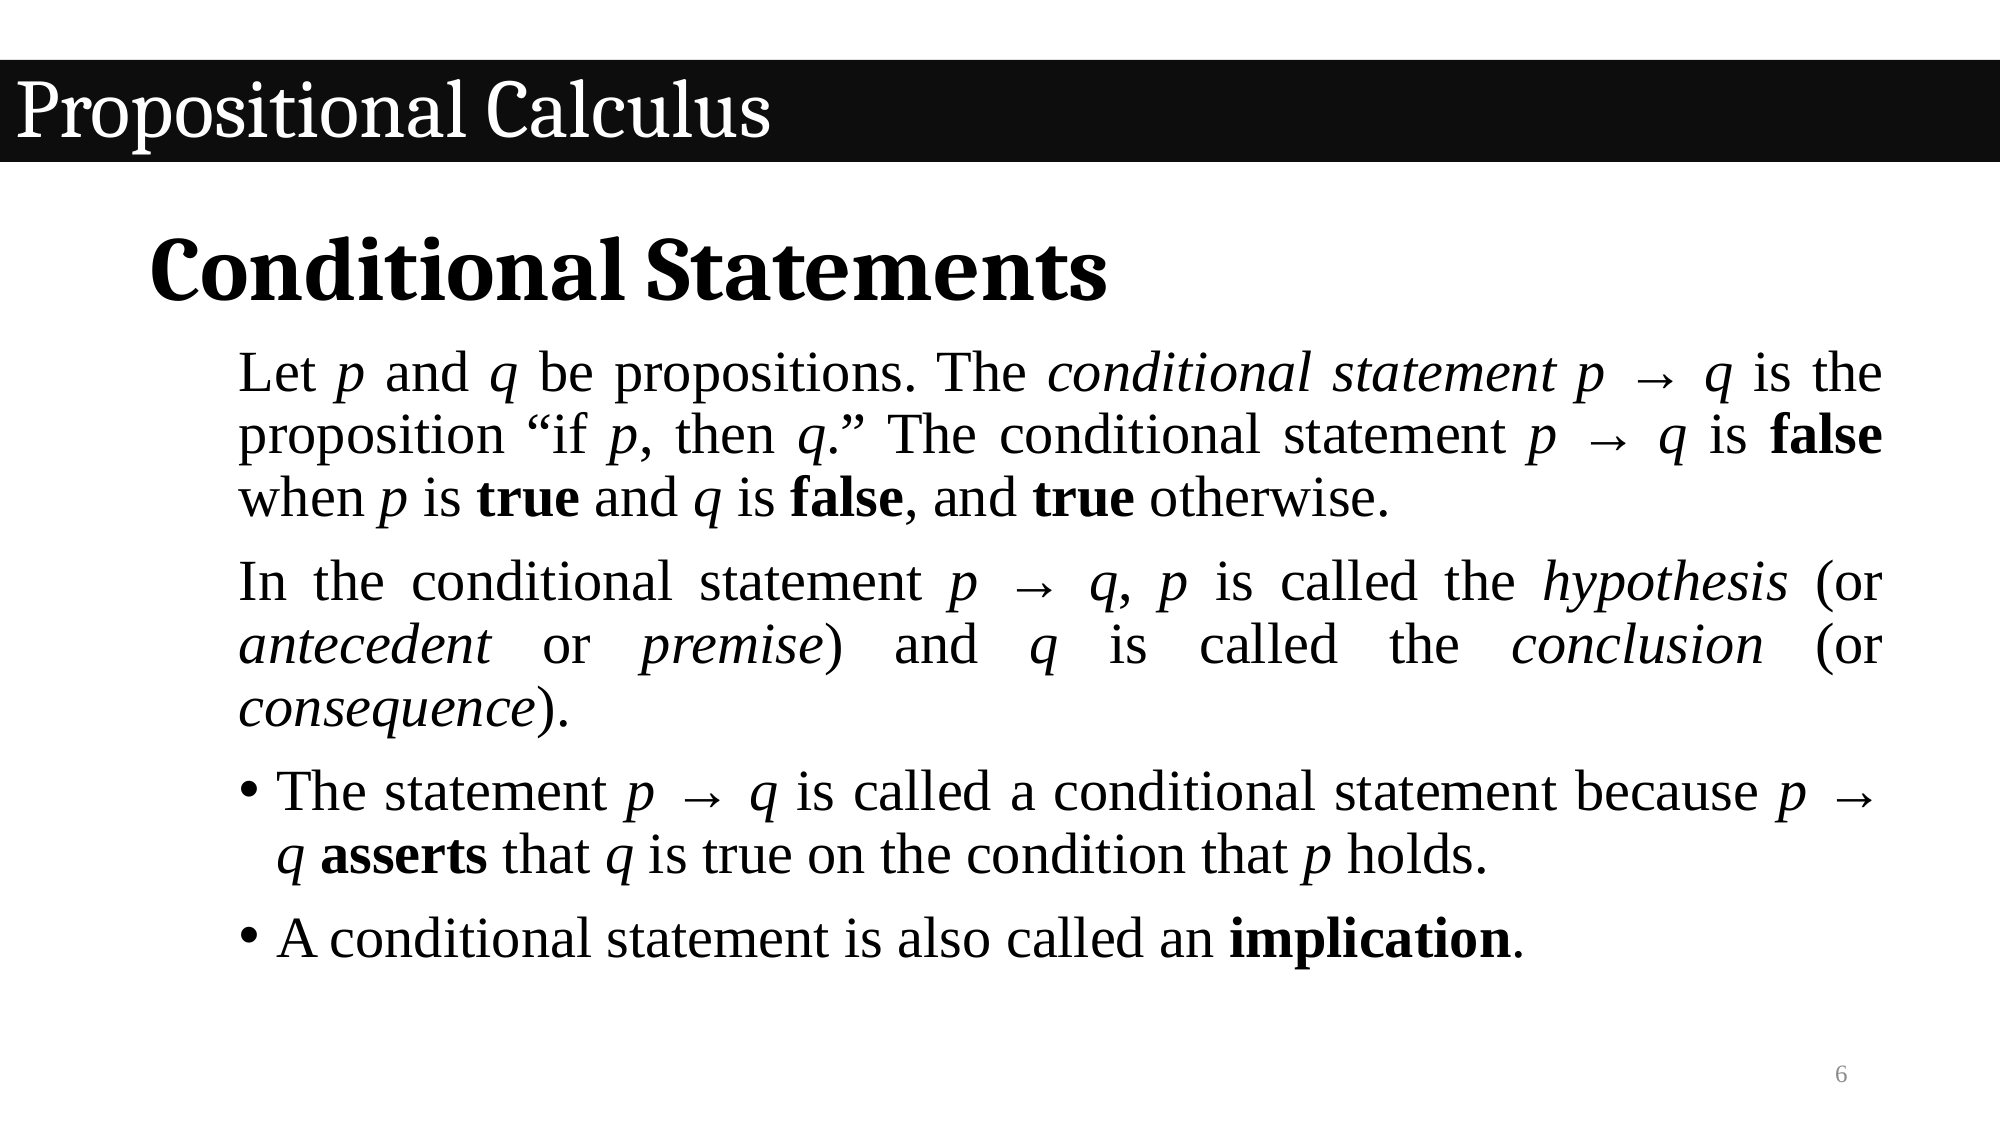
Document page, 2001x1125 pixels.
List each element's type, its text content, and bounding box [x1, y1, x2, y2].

slide_number 6 [1412, 1042, 1863, 1103]
list Let p and q be propositions. The conditional statement p → q is the proposition “if p, then q.” The conditional statement p → q is false when p is true and q is false, and true otherwise. In the conditional statement p → q, p is called the hypothesis (or antecedent or premise) and q is called the conclusion (or consequence). The statement p → q is called a conditional statement because p → q asserts that q is true on the condition that p holds. A conditional statement is also called an implication. [223, 333, 1899, 1125]
title Conditional Statements [135, 162, 1861, 380]
text_box Propositional Calculus [0, 59, 2000, 162]
